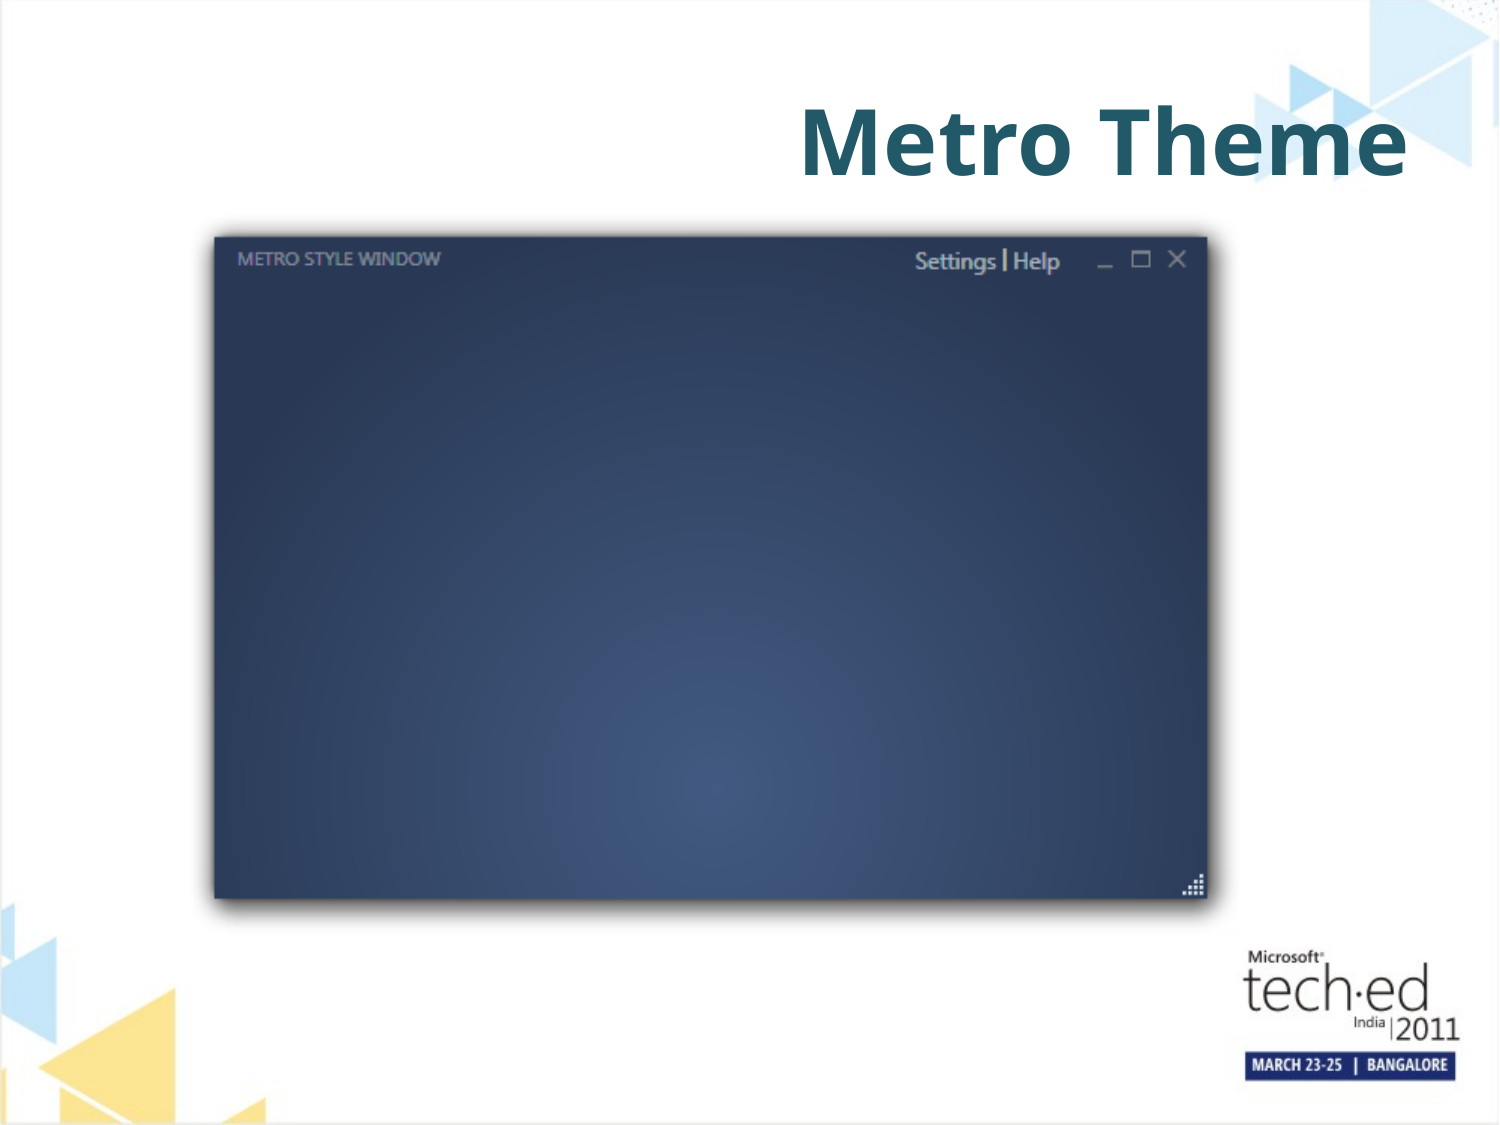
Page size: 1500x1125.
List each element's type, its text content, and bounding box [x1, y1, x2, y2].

title Metro Theme [75, 45, 1425, 233]
picture [0, 0, 1499, 1125]
